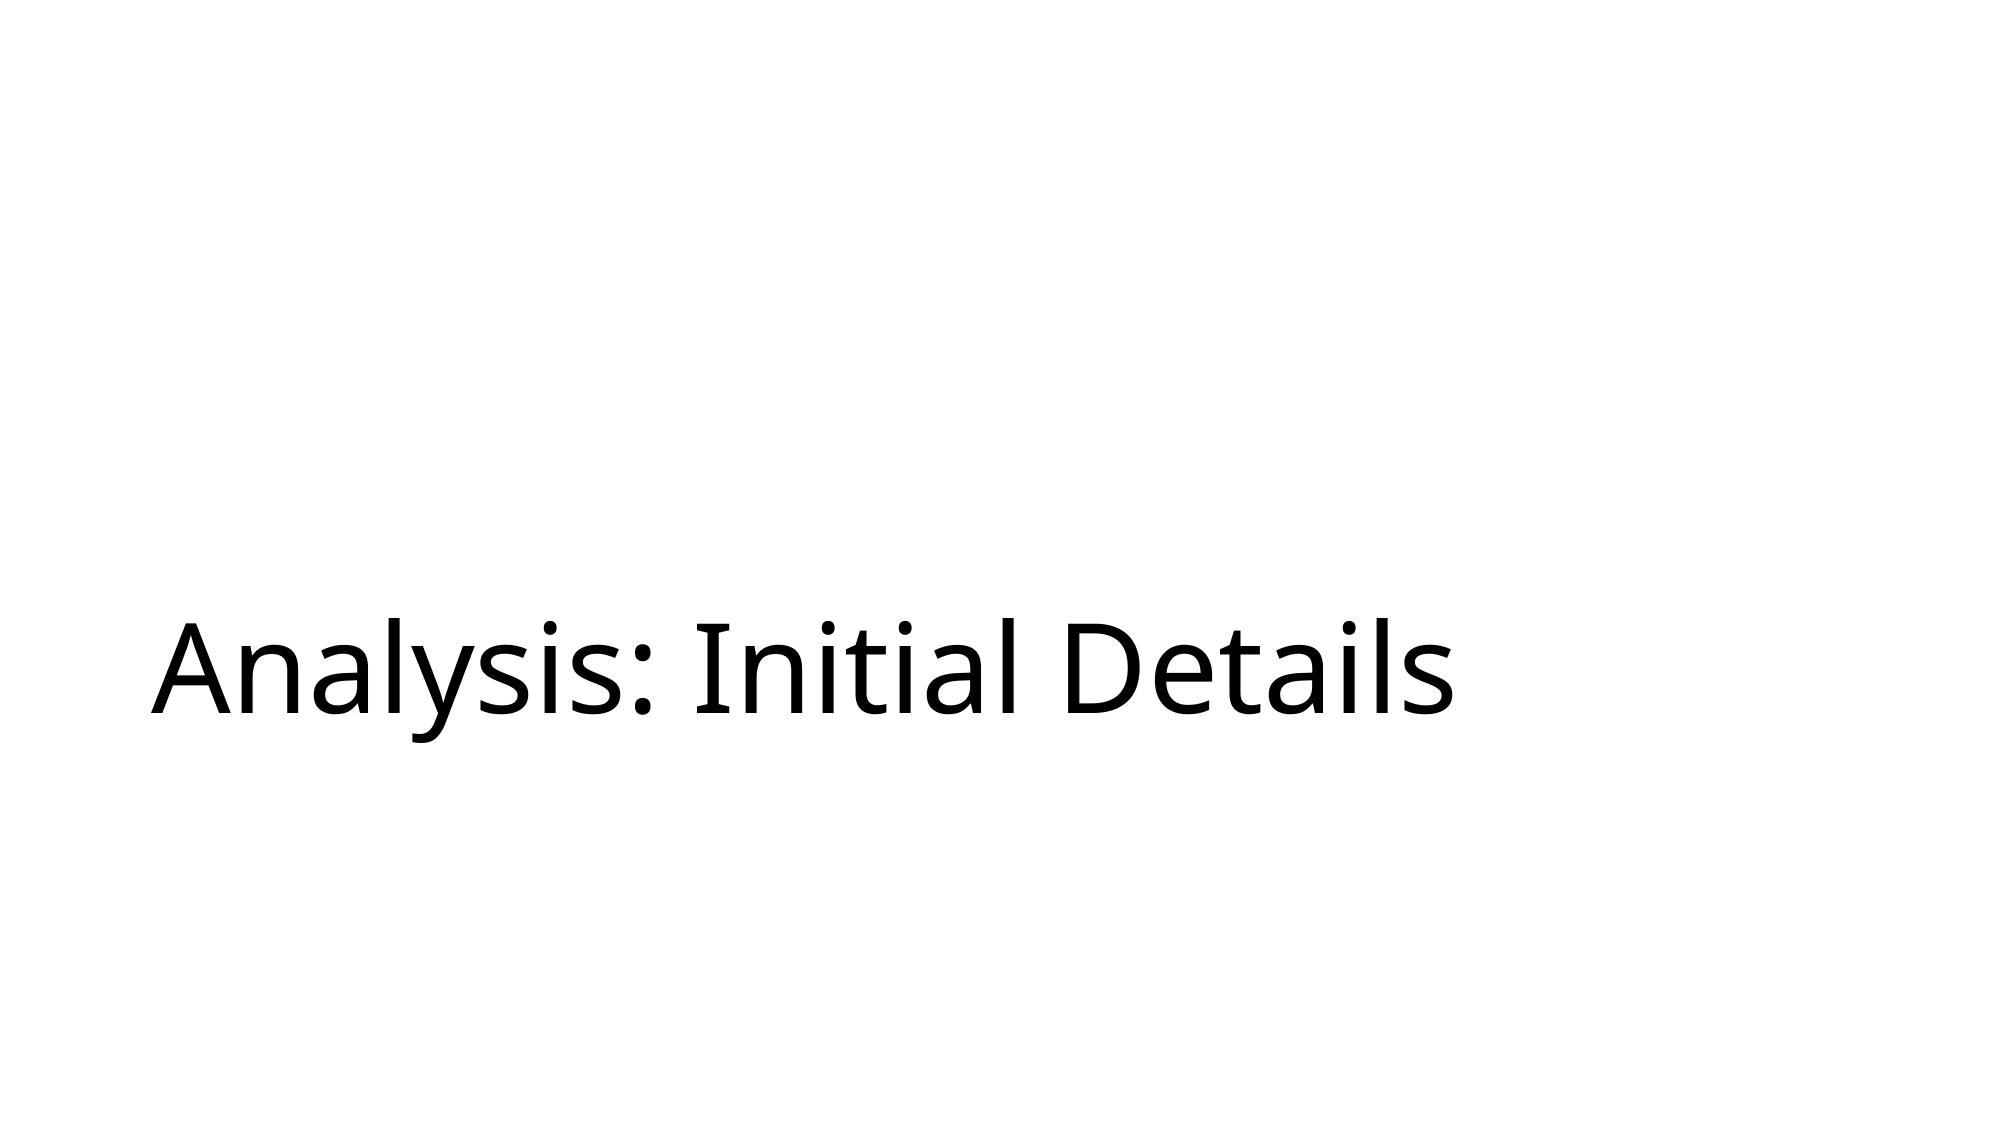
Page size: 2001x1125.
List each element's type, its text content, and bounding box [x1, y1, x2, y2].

title Analysis: Initial Details [136, 280, 1862, 749]
